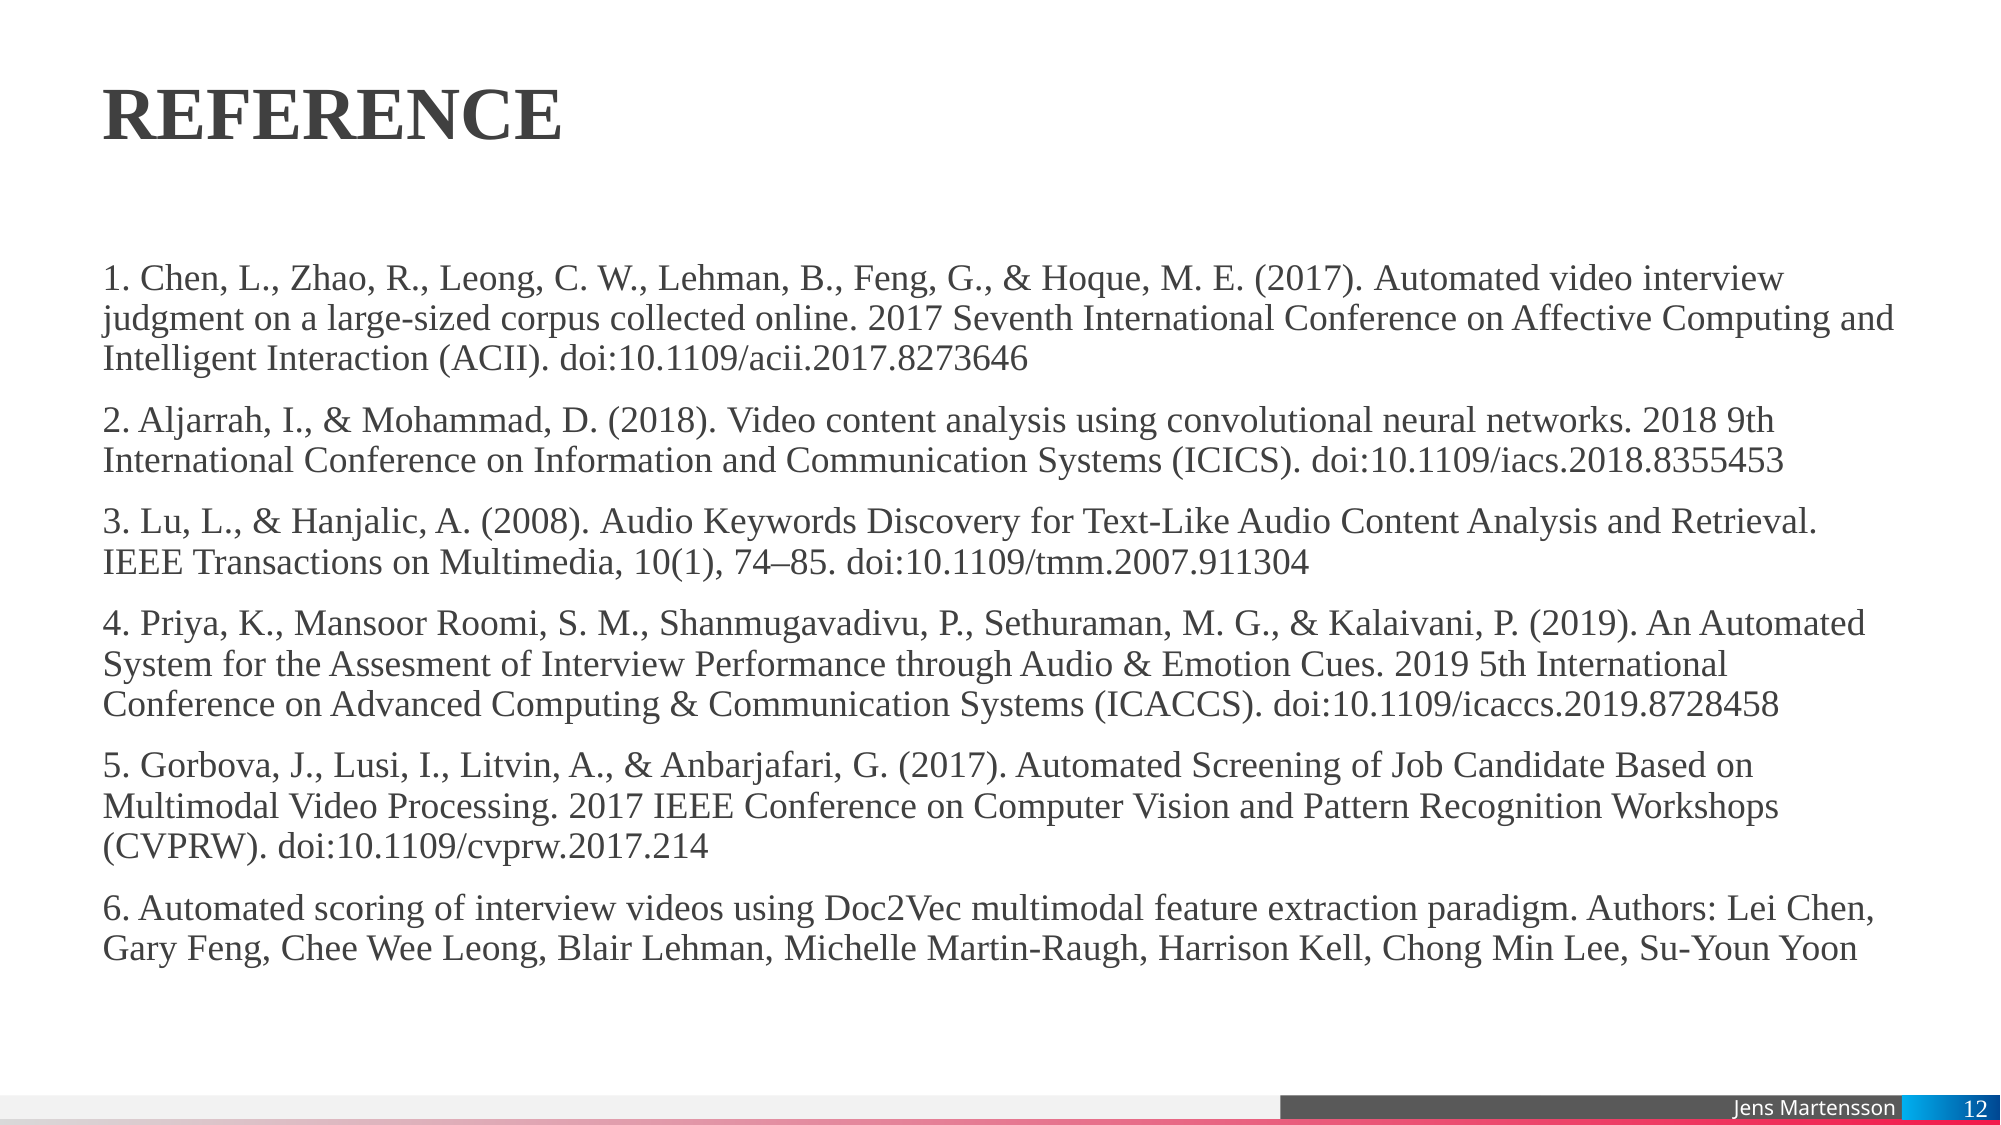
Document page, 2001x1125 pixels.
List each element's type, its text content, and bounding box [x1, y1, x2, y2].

slide_number 12 [1901, 1095, 2000, 1120]
list REFERENCE [102, 75, 1941, 211]
list 1. Chen, L., Zhao, R., Leong, C. W., Lehman, B., Feng, G., & Hoque, M. E. (2017). Automated video interview judgment on a large-sized corpus collected online. 2017 Seventh International Conference on Affective Computing and Intelligent Interaction (ACII). doi:10.1109/acii.2017.8273646 2. Aljarrah, I., & Mohammad, D. (2018). Video content analysis using convolutional neural networks. 2018 9th International Conference on Information and Communication Systems (ICICS). doi:10.1109/iacs.2018.8355453 3. Lu, L., & Hanjalic, A. (2008). Audio Keywords Discovery for Text-Like Audio Content Analysis and Retrieval. IEEE Transactions on Multimedia, 10(1), 74–85. doi:10.1109/tmm.2007.911304 4. Priya, K., Mansoor Roomi, S. M., Shanmugavadivu, P., Sethuraman, M. G., & Kalaivani, P. (2019). An Automated System for the Assesment of Interview Performance through Audio & Emotion Cues. 2019 5th International Conference on Advanced Computing & Communication Systems (ICACCS). doi:10.1109/icaccs.2019.8728458 5. Gorbova, J., Lusi, I., Litvin, A., & Anbarjafari, G. (2017). Automated Screening of Job Candidate Based on Multimodal Video Processing. 2017 IEEE Conference on Computer Vision and Pattern Recognition Workshops (CVPRW). doi:10.1109/cvprw.2017.214 6. Automated scoring of interview videos using Doc2Vec multimodal feature extraction paradigm. Authors: Lei Chen, Gary Feng, Chee Wee Leong, Blair Lehman, Michelle Martin-Raugh, Harrison Kell, Chong Min Lee, Su-Youn Yoon [102, 257, 1902, 959]
